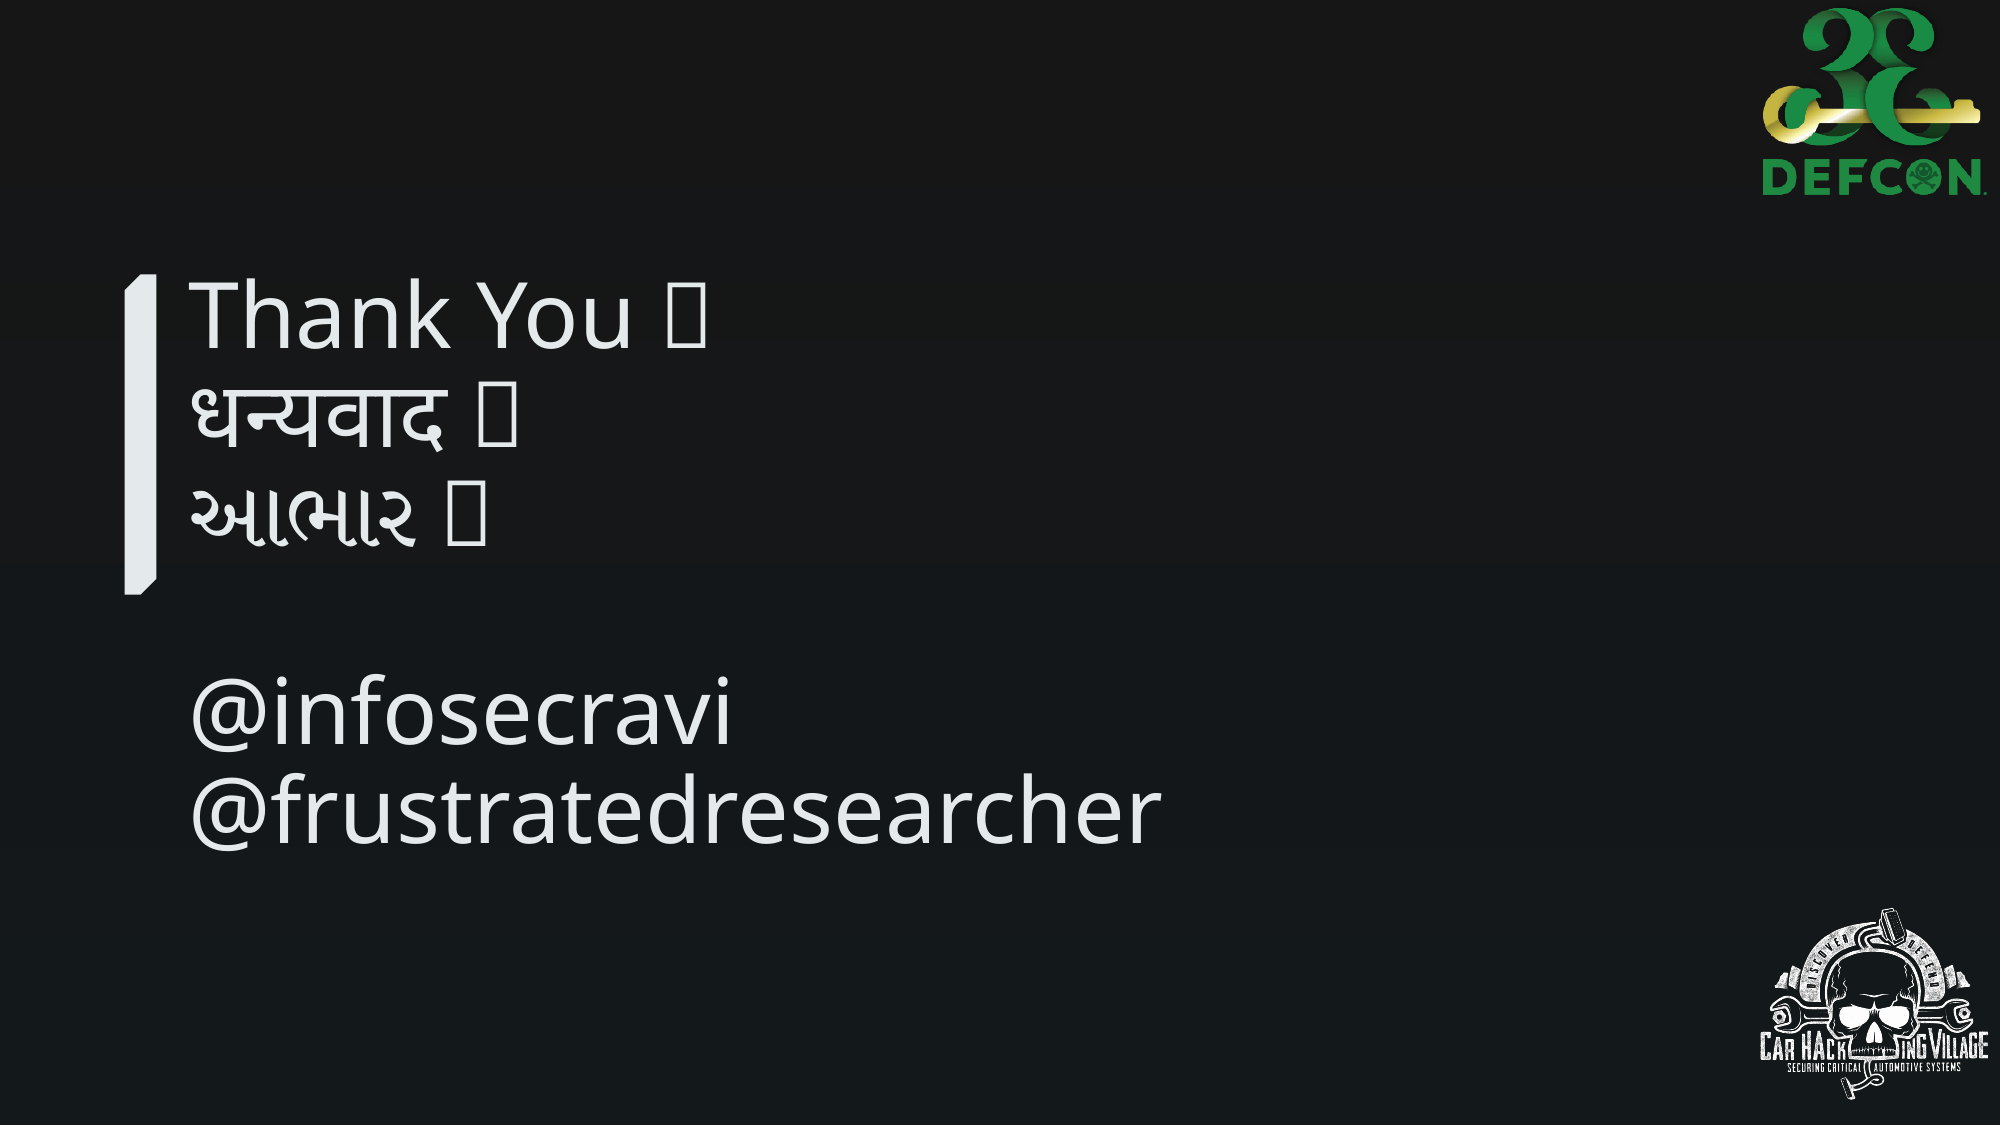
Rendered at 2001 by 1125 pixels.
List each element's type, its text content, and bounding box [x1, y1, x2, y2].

picture [1753, 2, 1996, 202]
picture [1754, 906, 1997, 1120]
text_box Thank You 🙏 धन्यवाद 🙏 આભાર 🙏 @infosecravi @frustratedresearcher [173, 262, 1285, 755]
